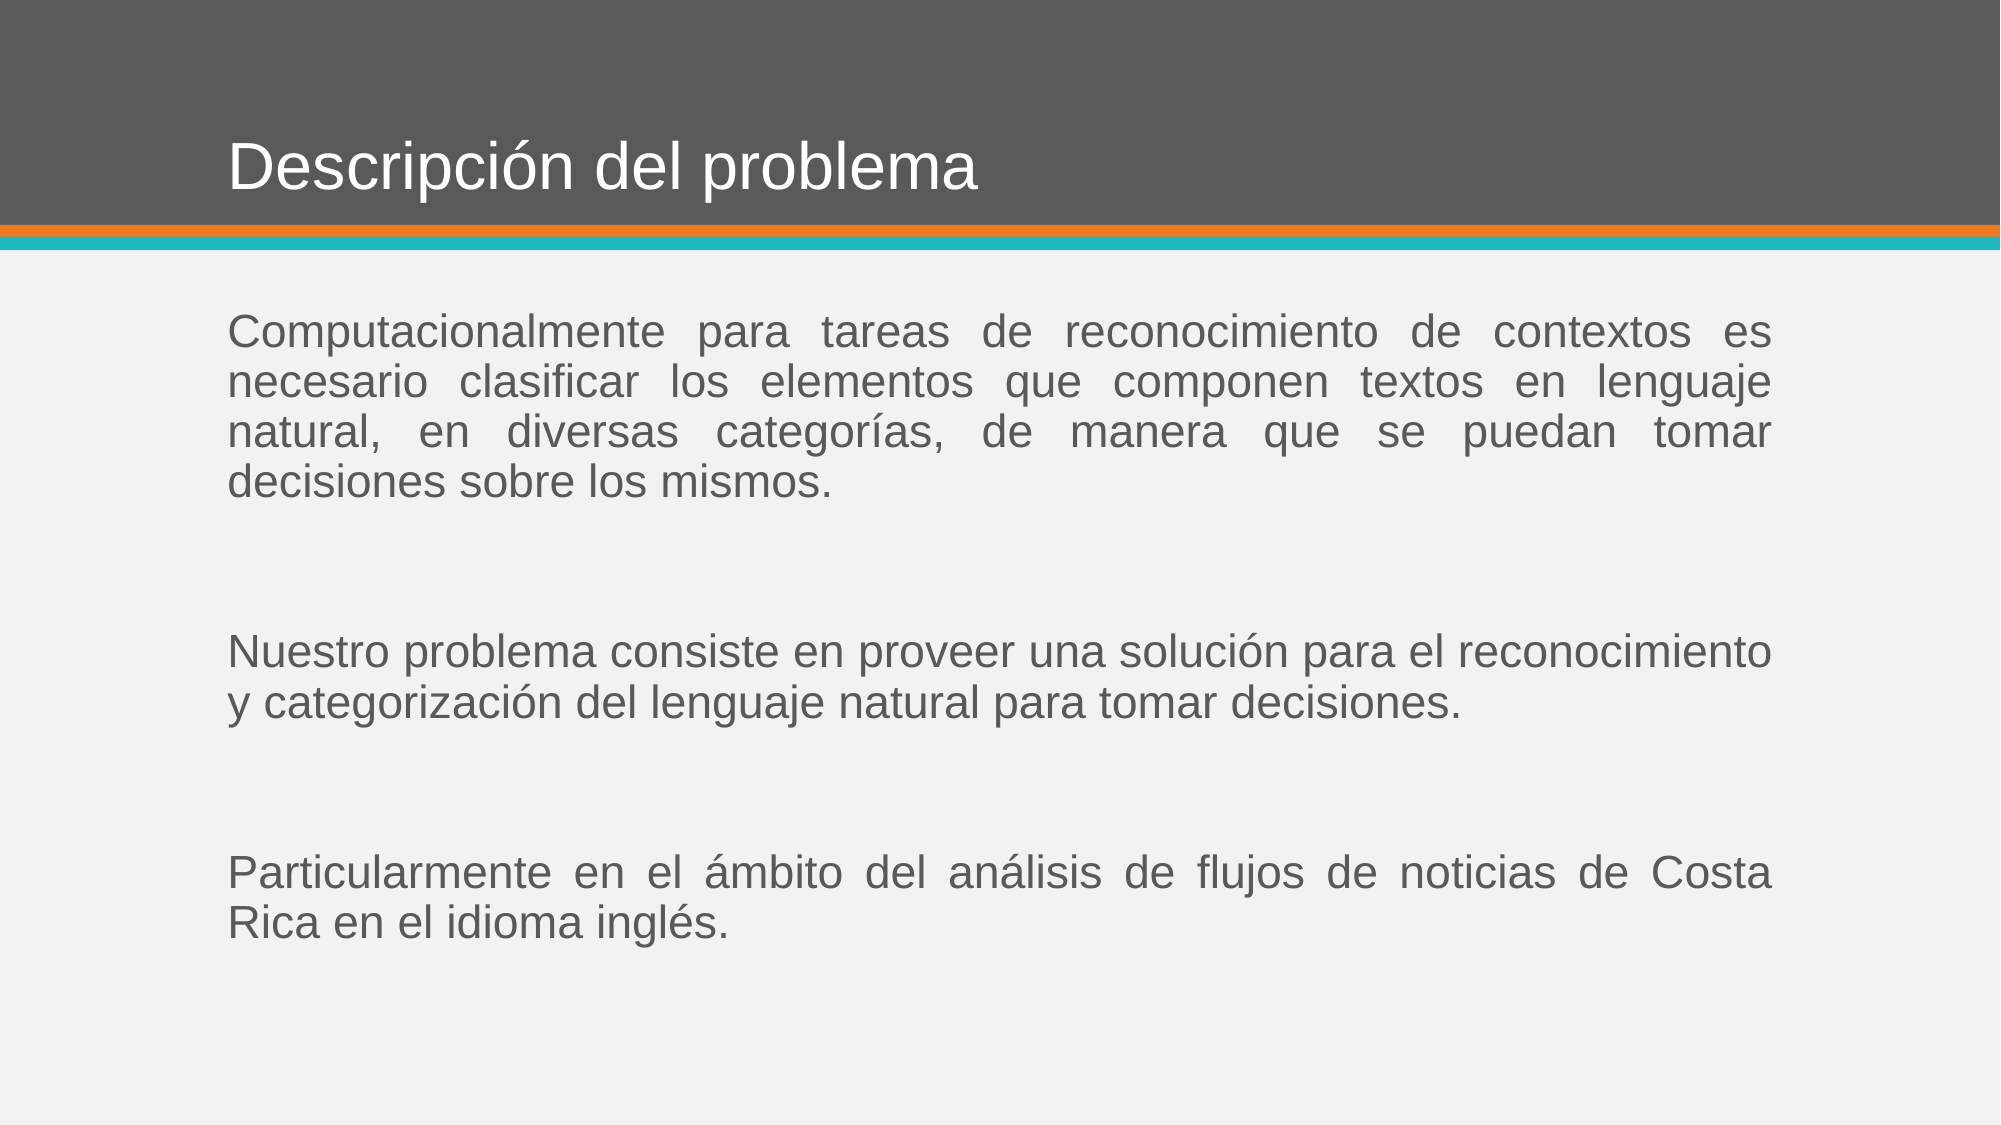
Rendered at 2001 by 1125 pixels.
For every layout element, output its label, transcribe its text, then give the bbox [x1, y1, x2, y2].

list Computacionalmente para tareas de reconocimiento de contextos es necesario clasificar los elementos que componen textos en lenguaje natural, en diversas categorías, de manera que se puedan tomar decisiones sobre los mismos. Nuestro problema consiste en proveer una solución para el reconocimiento y categorización del lenguaje natural para tomar decisiones. Particularmente en el ámbito del análisis de flujos de noticias de Costa Rica en el idioma inglés. [212, 299, 1788, 1013]
title Descripción del problema [212, 41, 1788, 212]
